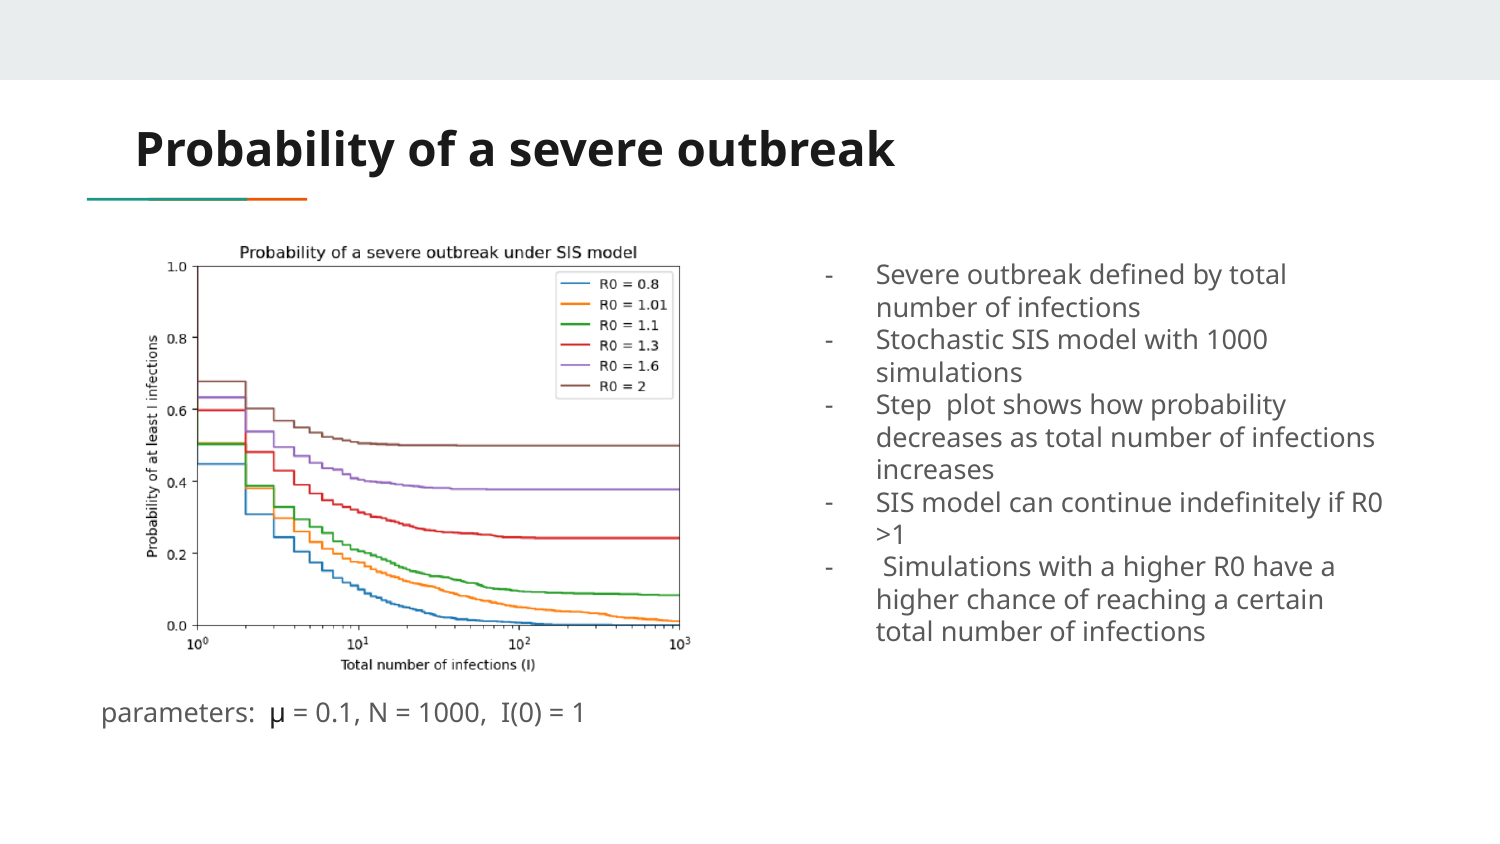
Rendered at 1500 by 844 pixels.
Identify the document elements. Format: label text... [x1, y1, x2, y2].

text_box Severe outbreak defined by total number of infections Stochastic SIS model with 1000 simulations Step plot shows how probability decreases as total number of infections increases SIS model can continue indefinitely if R0 >1 Simulations with a higher R0 have a higher chance of reaching a certain total number of infections [785, 242, 1401, 663]
text_box parameters: μ = 0.1, N = 1000, I(0) = 1 [85, 680, 980, 770]
picture [133, 241, 714, 681]
title Probability of a severe outbreak [119, 103, 1381, 192]
